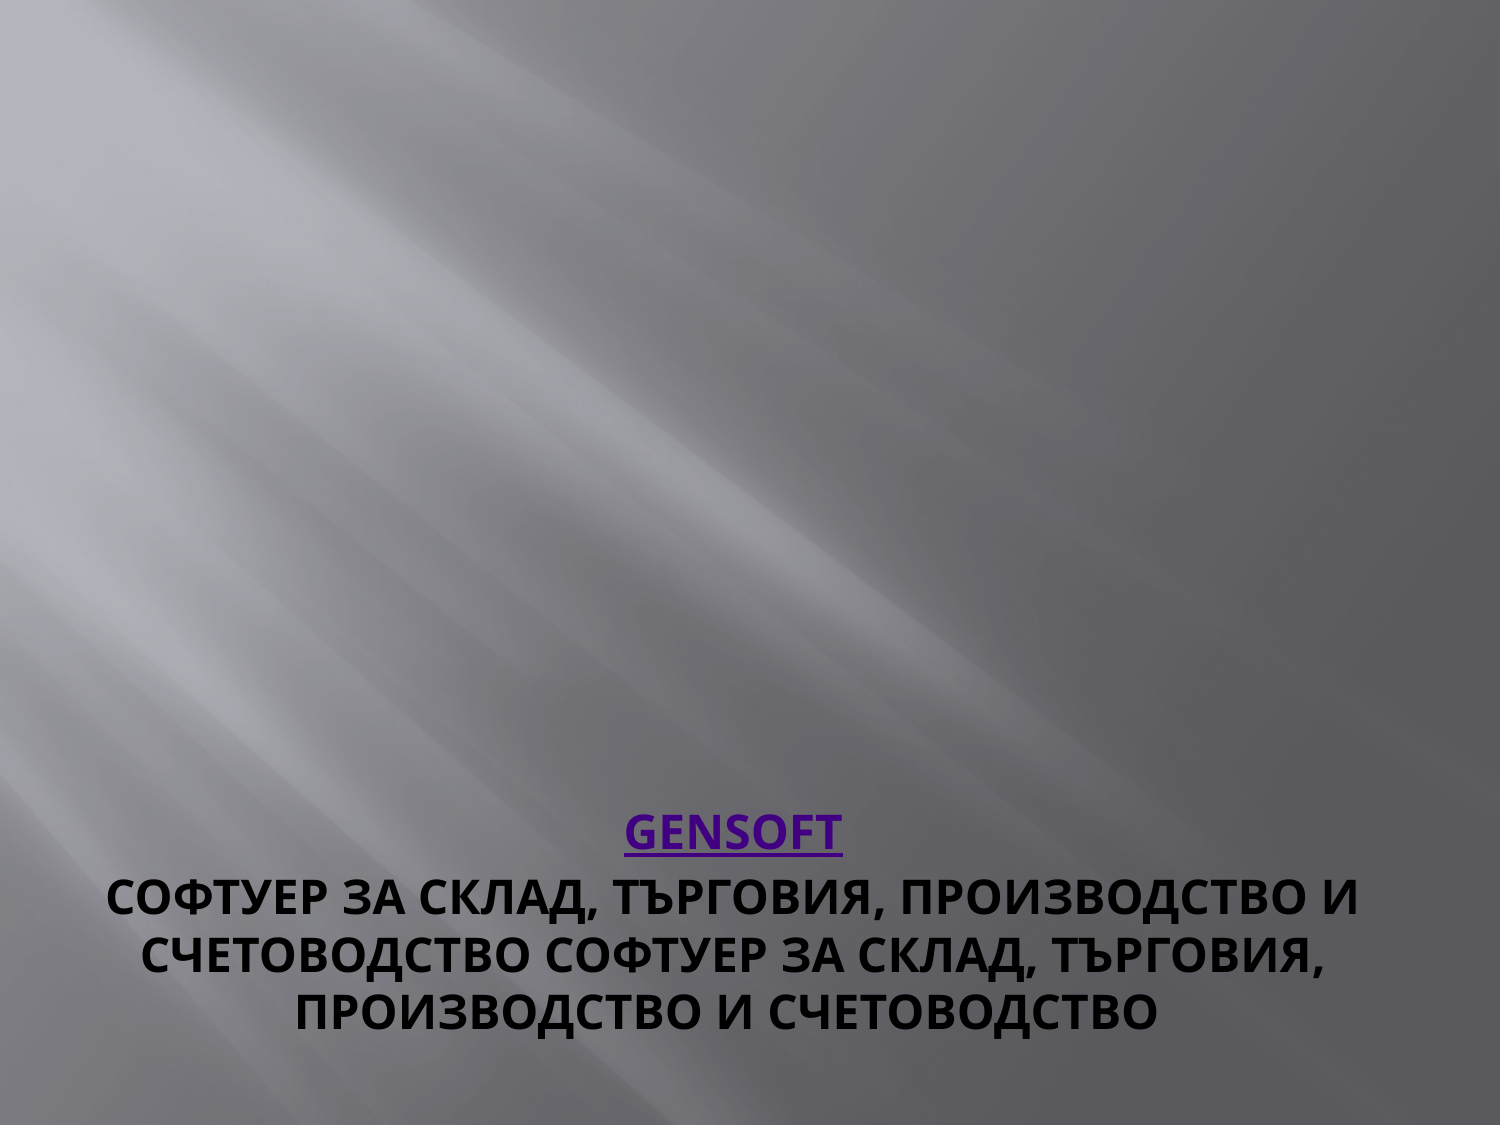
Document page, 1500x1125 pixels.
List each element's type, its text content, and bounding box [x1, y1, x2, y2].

title GenSoft Софтуер за склад, търговия, производство и счетоводство софтуер за склад, търговия, производство и счетоводство [58, 796, 1409, 1097]
